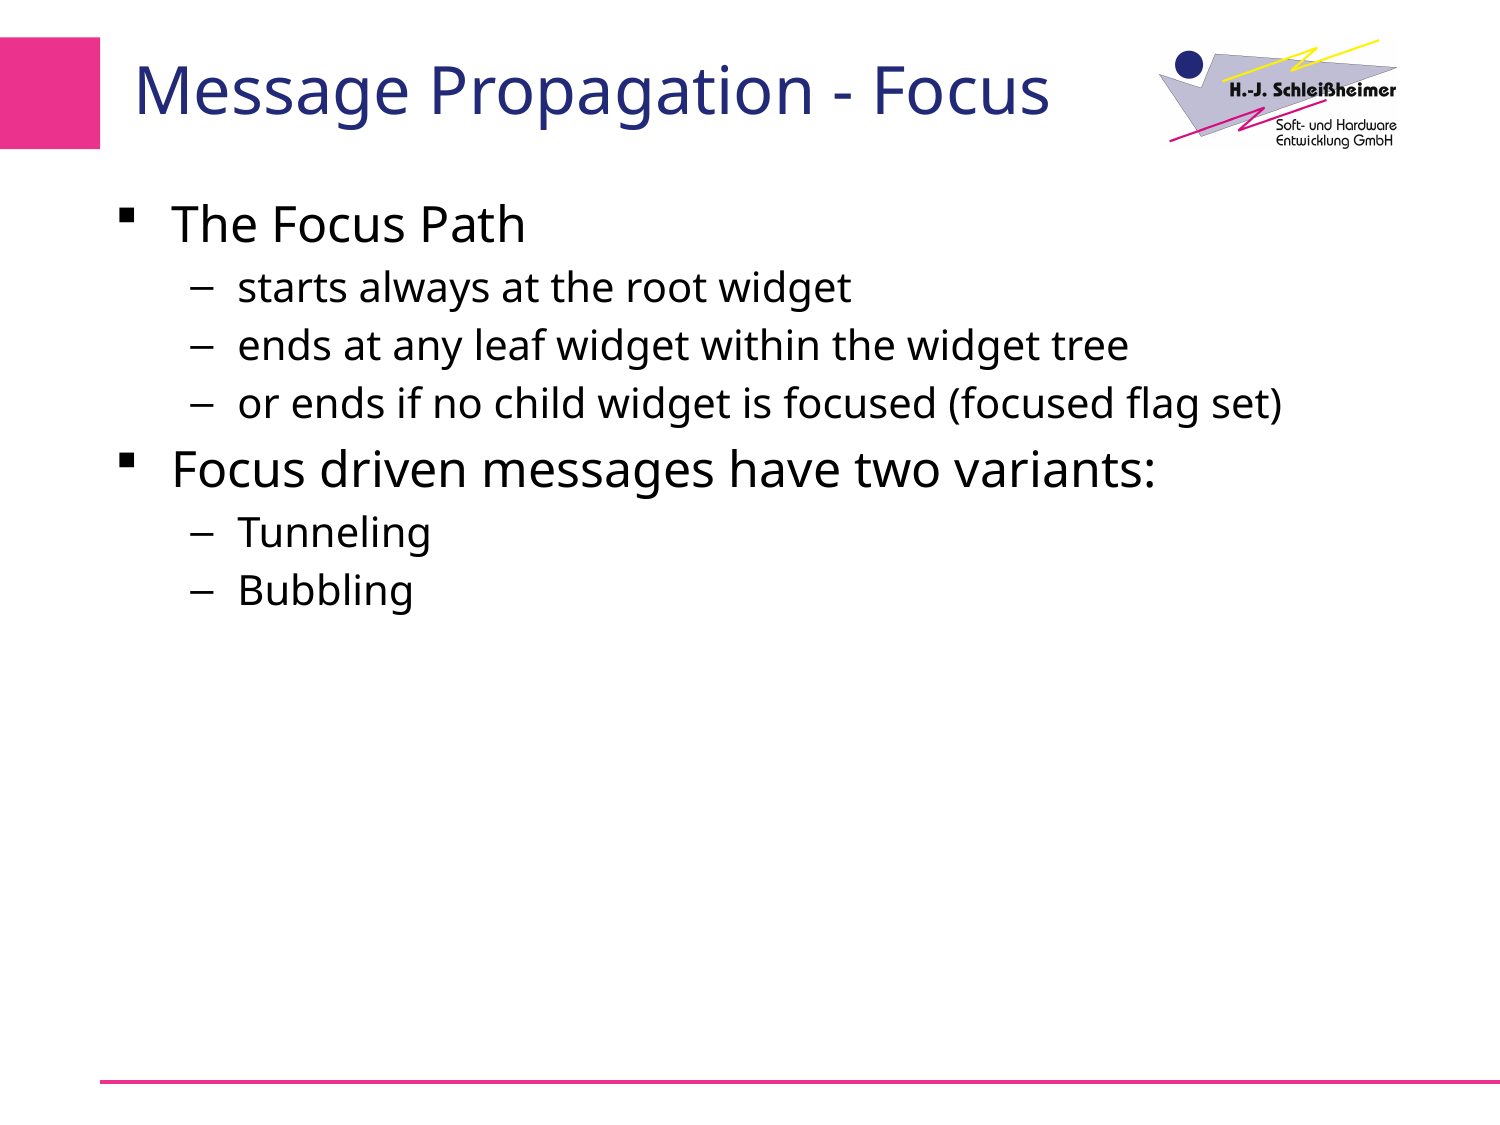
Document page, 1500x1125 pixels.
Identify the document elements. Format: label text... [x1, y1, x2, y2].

title Message Propagation - Focus [133, 23, 1152, 152]
picture [1159, 39, 1397, 149]
list The Focus Path starts always at the root widget ends at any leaf widget within the widget tree or ends if no child widget is focused (focused flag set) Focus driven messages have two variants: Tunneling Bubbling [100, 184, 1400, 1047]
